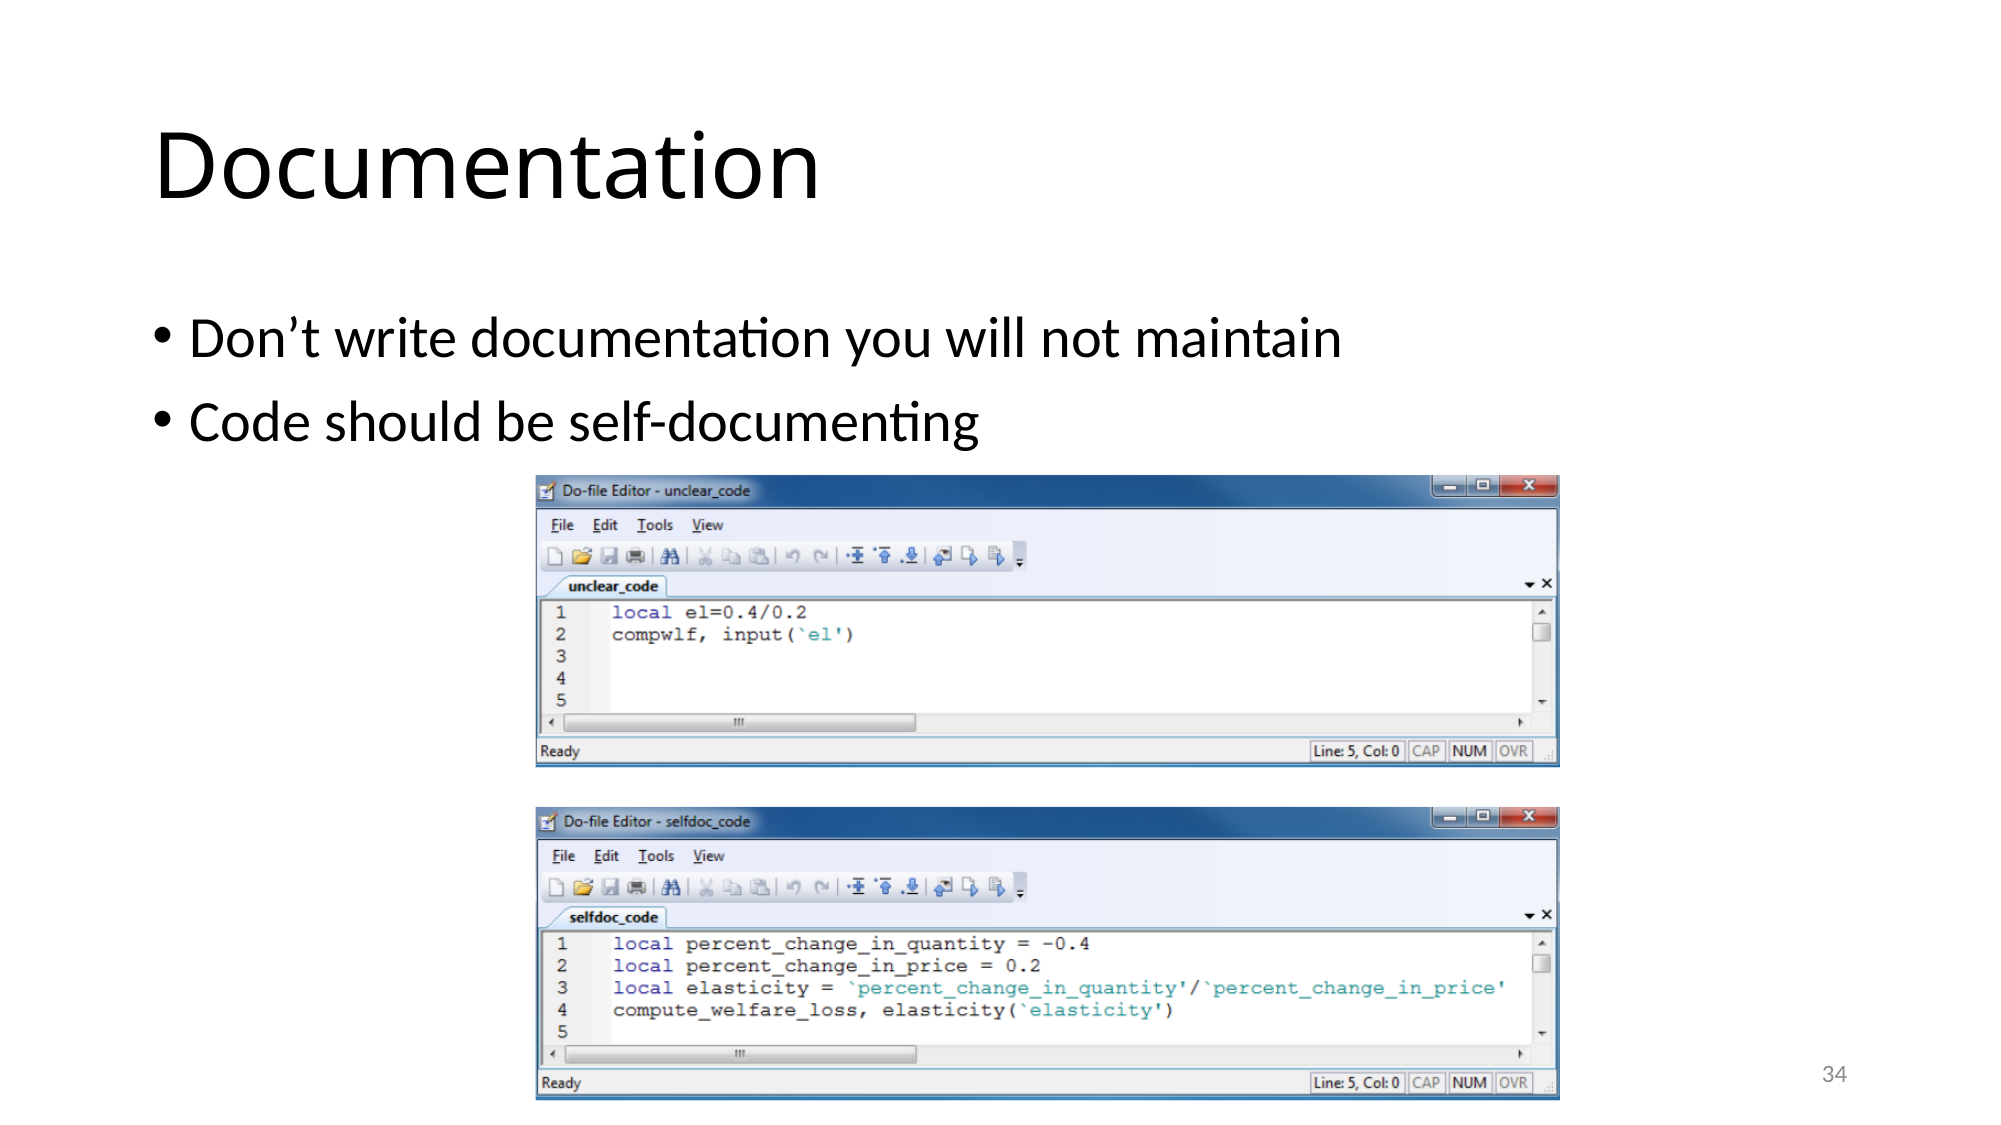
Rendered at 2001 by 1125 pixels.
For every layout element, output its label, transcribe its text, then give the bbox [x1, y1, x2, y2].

title Documentation [137, 59, 1863, 278]
picture [535, 473, 1560, 1103]
list Don’t write documentation you will not maintain Code should be self-documenting [137, 299, 1863, 1014]
slide_number 34 [1560, 1042, 1863, 1103]
